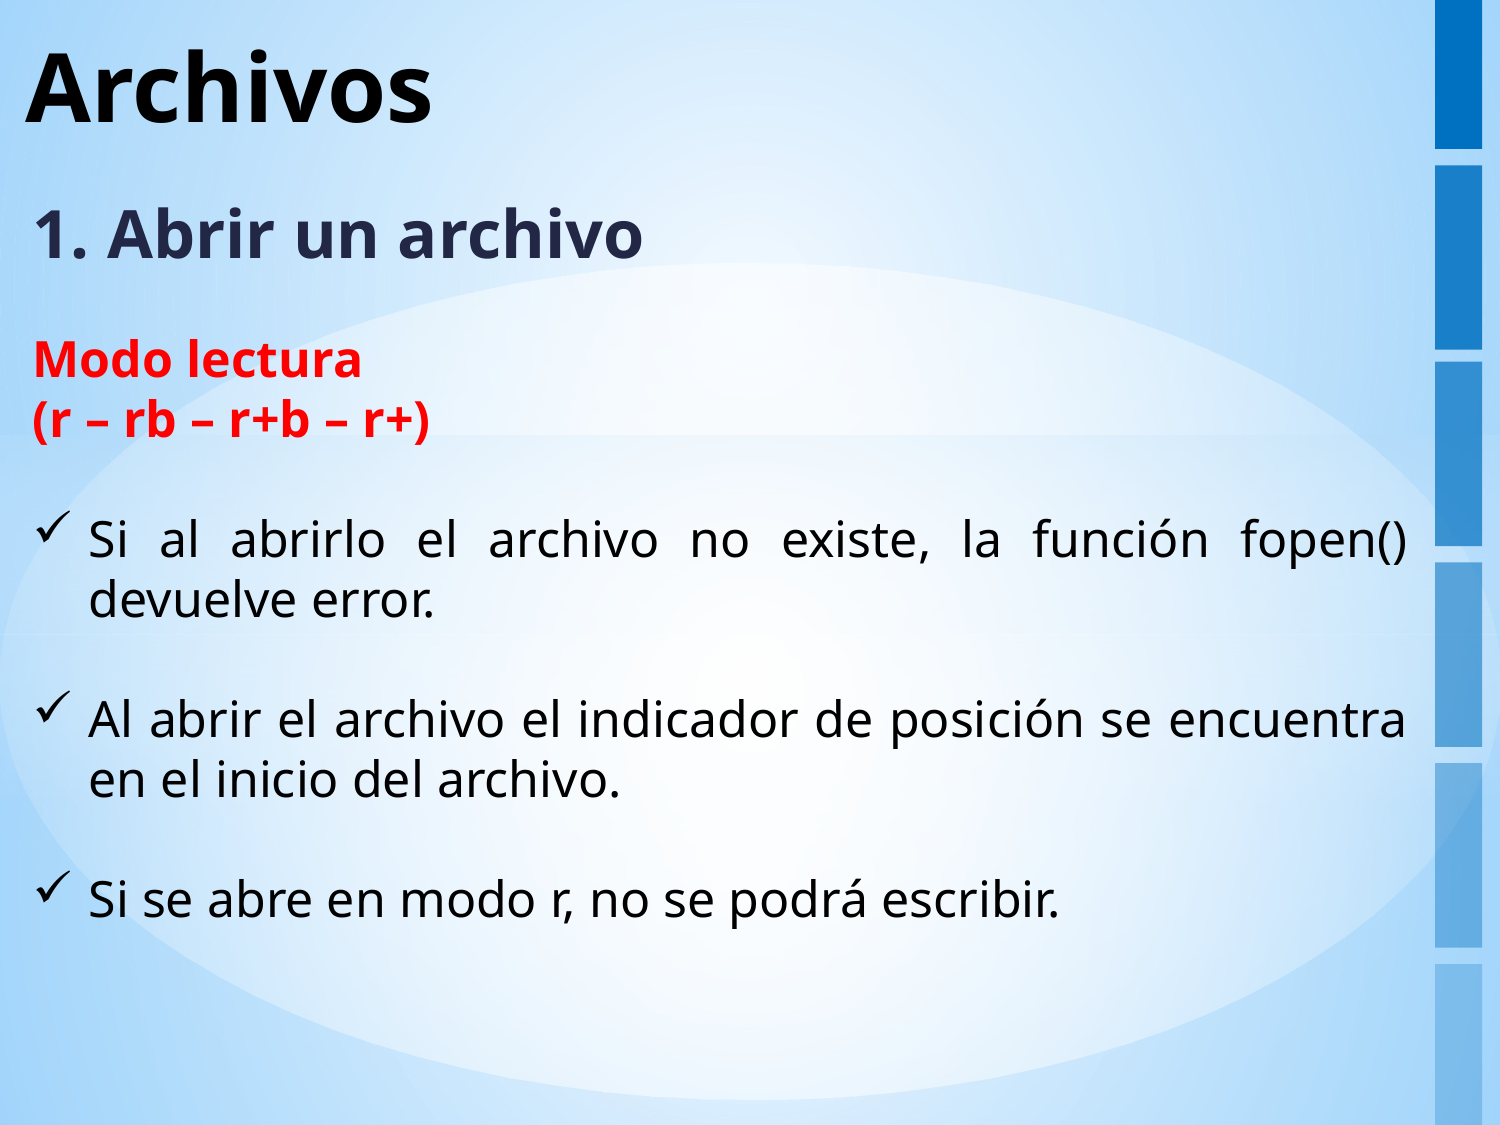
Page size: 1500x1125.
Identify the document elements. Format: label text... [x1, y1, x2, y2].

text_box Modo lectura (r – rb – r+b – r+) Si al abrirlo el archivo no existe, la función fopen() devuelve error. Al abrir el archivo el indicador de posición se encuentra en el inicio del archivo. Si se abre en modo r, no se podrá escribir. [17, 320, 1424, 935]
title Archivos [0, 19, 1341, 149]
subtitle 1. Abrir un archivo [17, 184, 1424, 268]
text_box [1434, 0, 1483, 1125]
